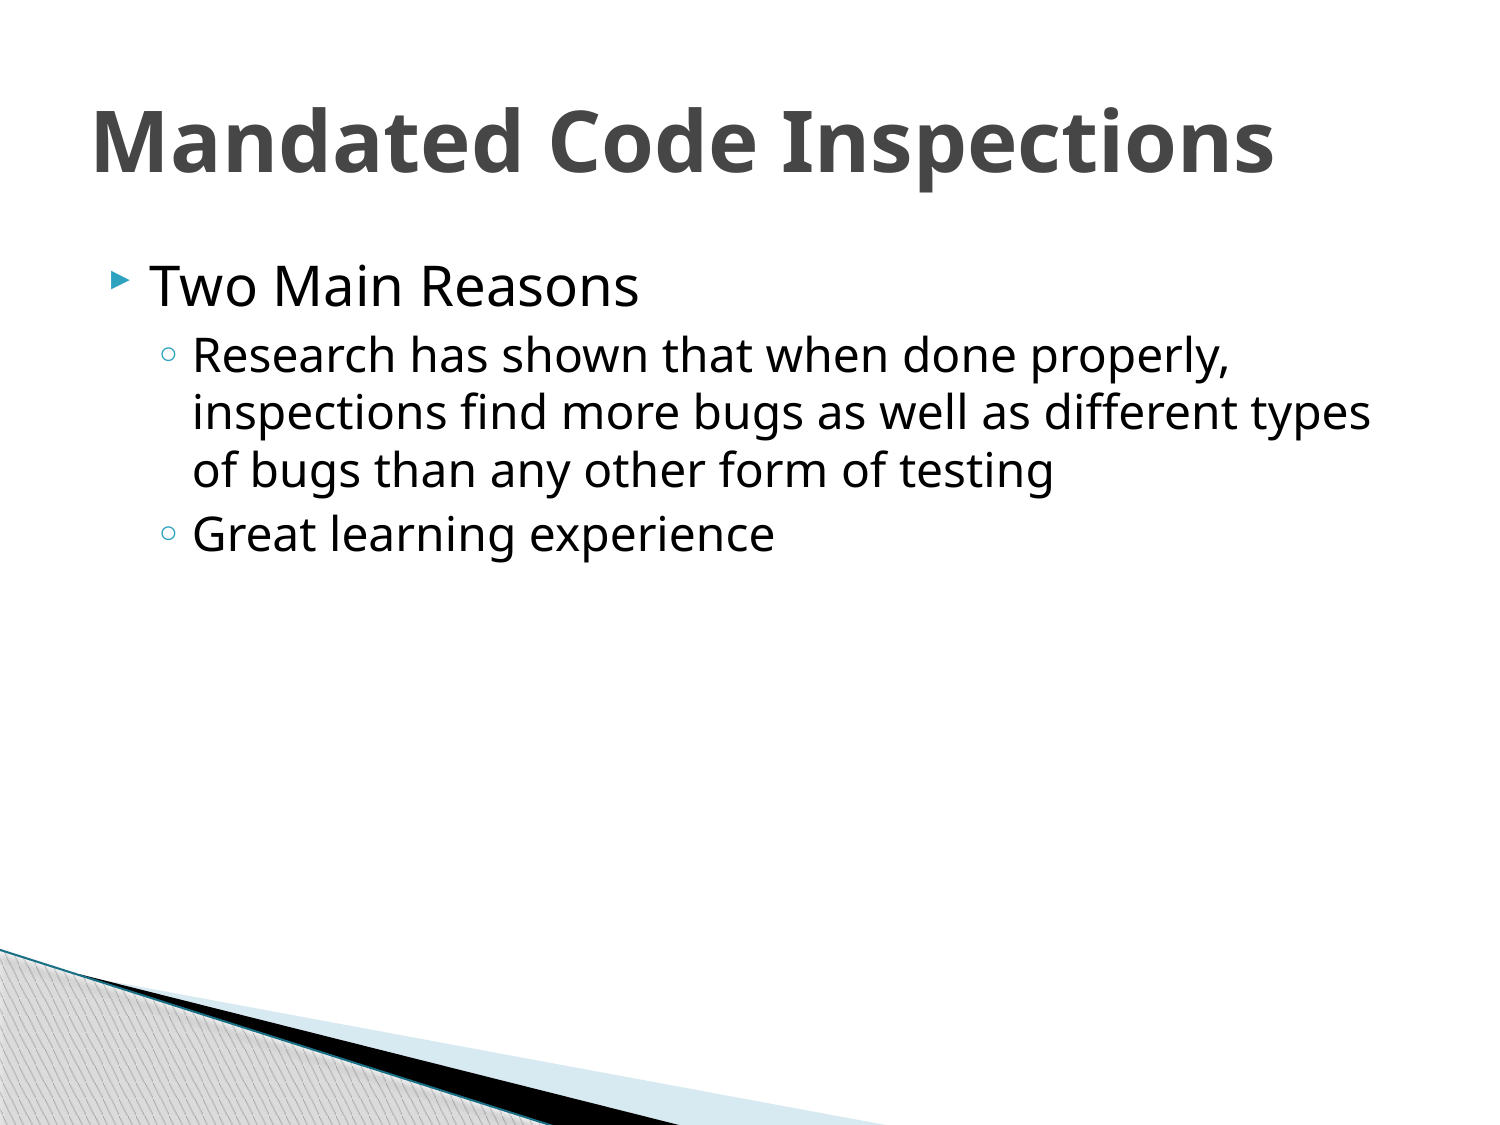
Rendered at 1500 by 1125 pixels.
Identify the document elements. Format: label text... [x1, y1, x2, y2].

title Mandated Code Inspections [75, 45, 1425, 233]
list Two Main Reasons Research has shown that when done properly, inspections find more bugs as well as different types of bugs than any other form of testing Great learning experience [75, 242, 1425, 986]
